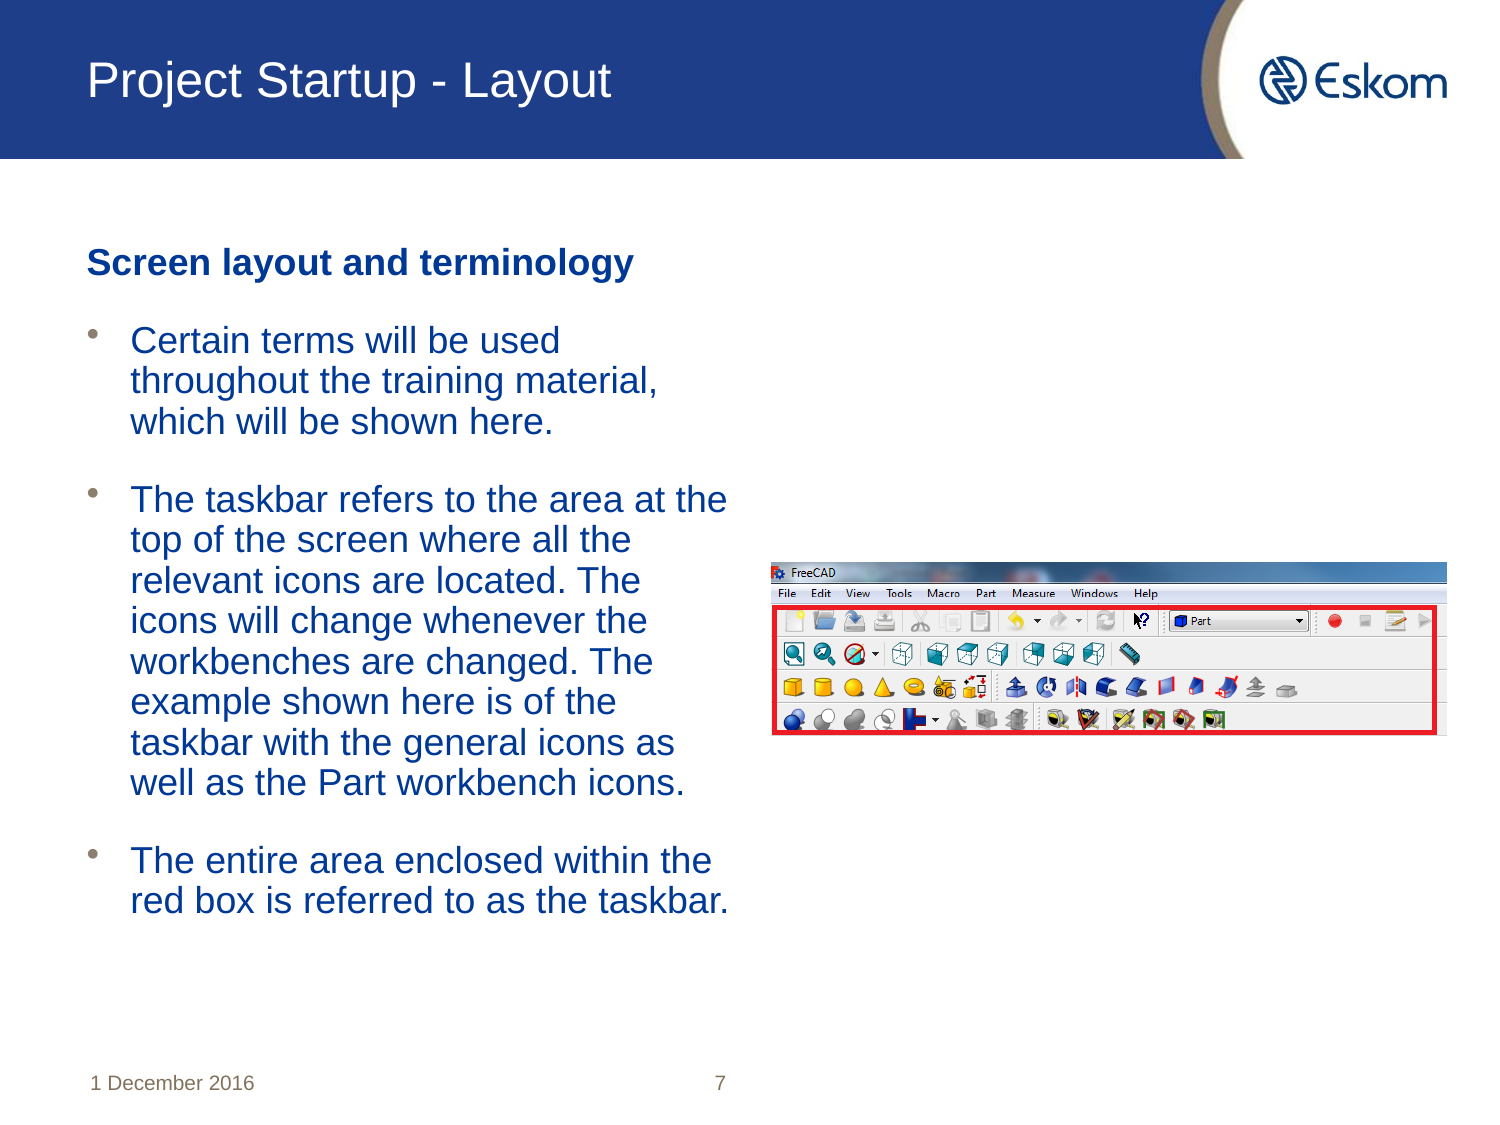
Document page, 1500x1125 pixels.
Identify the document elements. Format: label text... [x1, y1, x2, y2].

title Project Startup - Layout [71, 27, 1142, 137]
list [771, 562, 1447, 737]
list Screen layout and terminology Certain terms will be used throughout the training material, which will be shown here. The taskbar refers to the area at the top of the screen where all the relevant icons are located. The icons will change whenever the workbenches are changed. The example shown here is of the taskbar with the general icons as well as the Part workbench icons. The entire area enclosed within the red box is referred to as the taskbar. [71, 235, 747, 1064]
picture [0, 0, 1246, 159]
slide_number 7 [643, 1058, 798, 1103]
picture [1257, 55, 1450, 105]
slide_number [75, 1058, 361, 1103]
